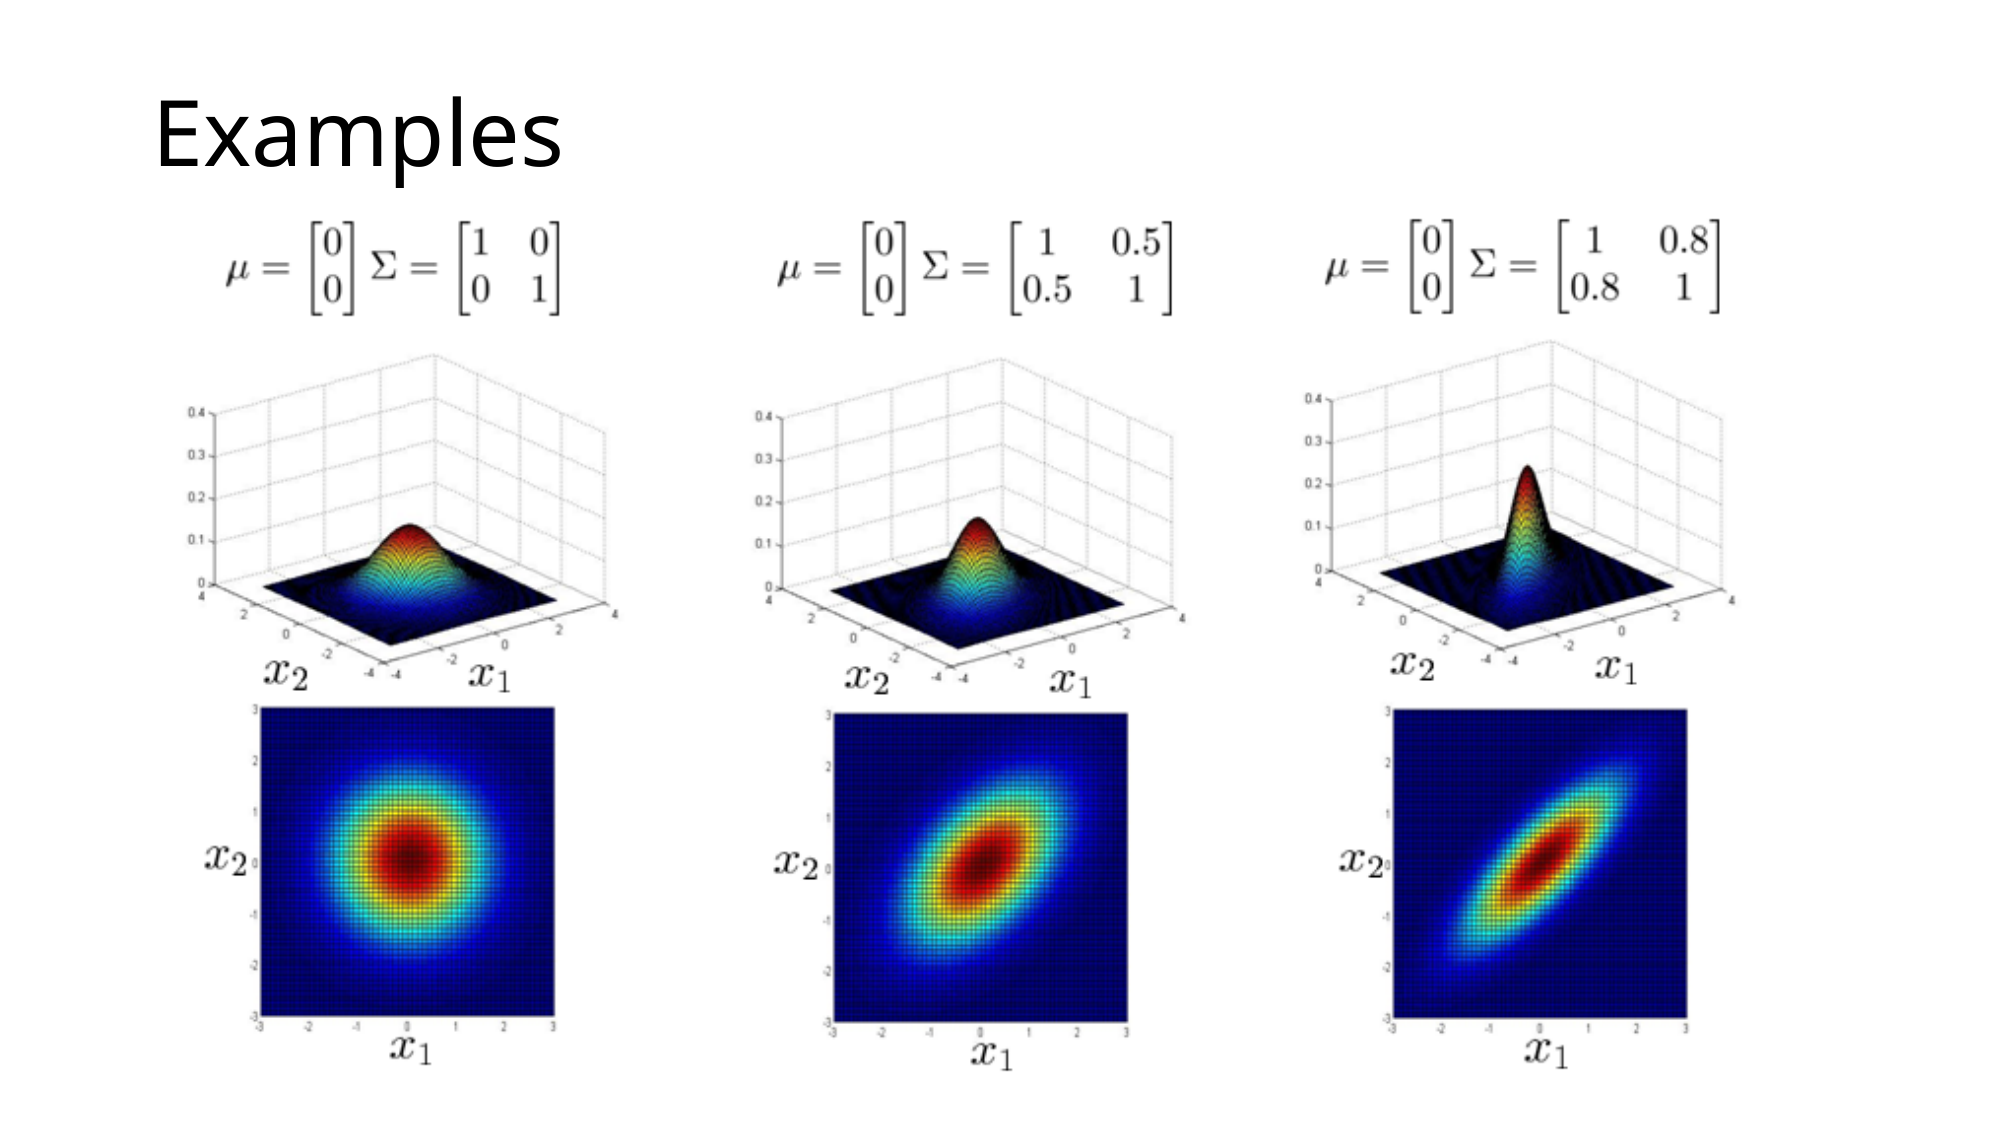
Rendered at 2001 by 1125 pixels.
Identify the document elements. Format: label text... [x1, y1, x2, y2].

title Examples [137, 59, 1863, 213]
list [136, 200, 1767, 1085]
